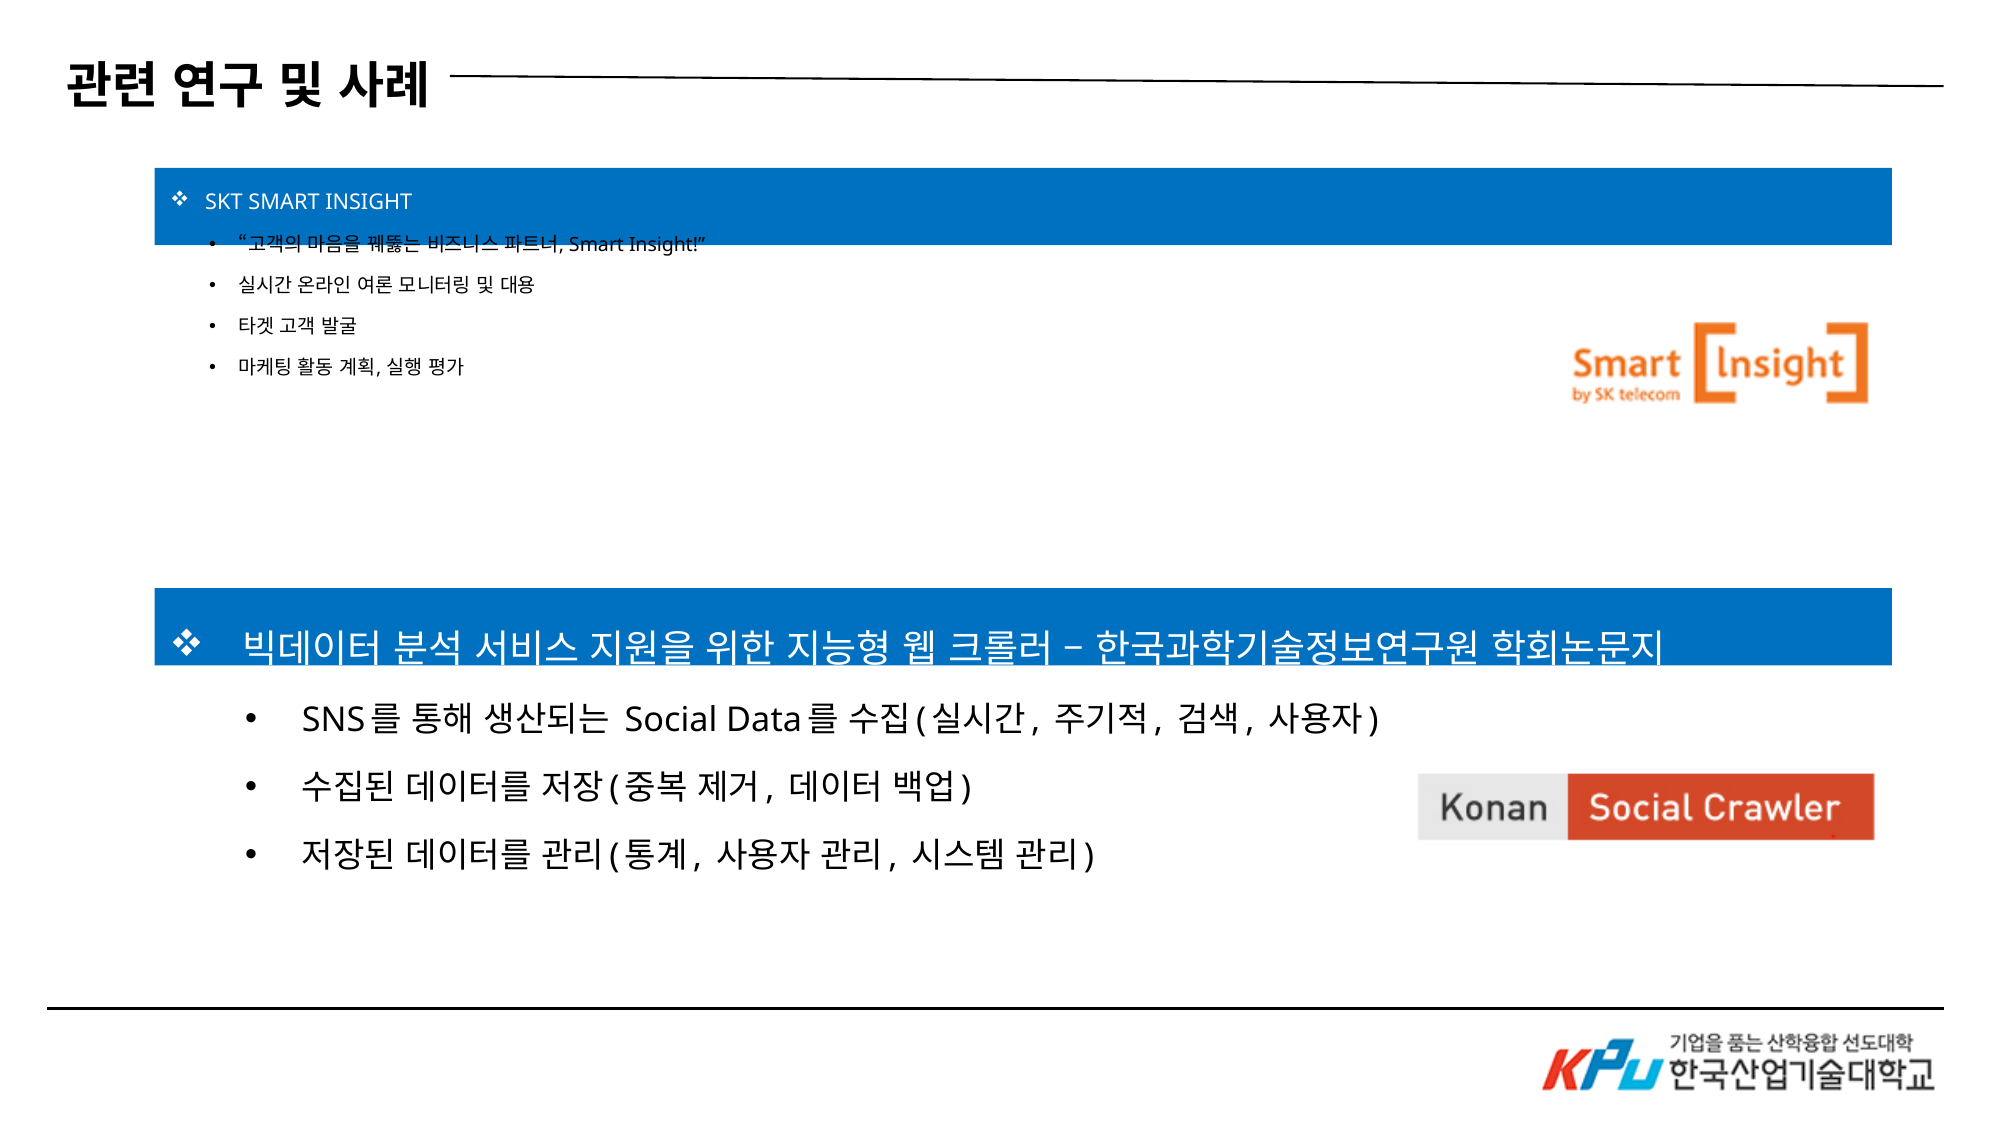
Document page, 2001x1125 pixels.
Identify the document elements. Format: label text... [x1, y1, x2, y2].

picture [1535, 1009, 1944, 1125]
text_box [154, 588, 1892, 594]
text_box SKT SMART INSIGHT “고객의 마음을 꿰뚫는 비즈니스 파트너, Smart Insight!” 실시간 온라인 여론 모니터링 및 대용 타겟 고객 발굴 마케팅 활동 계획, 실행 평가 [155, 183, 1892, 421]
title 관련 연구 및 사례 [47, 29, 450, 123]
picture [1535, 998, 1944, 1008]
text_box [154, 167, 1892, 246]
picture [1404, 763, 1892, 856]
picture [1549, 307, 1892, 424]
text_box 빅데이터 분석 서비스 지원을 위한 지능형 웹 크롤러 – 한국과학기술정보연구원 학회논문지 SNS를 통해 생산되는 Social Data를 수집(실시간, 주기적, 검색, 사용자) 수집된 데이터를 저장(중복 제거, 데이터 백업) 저장된 데이터를 관리(통계, 사용자 관리, 시스템 관리) [154, 594, 1892, 886]
